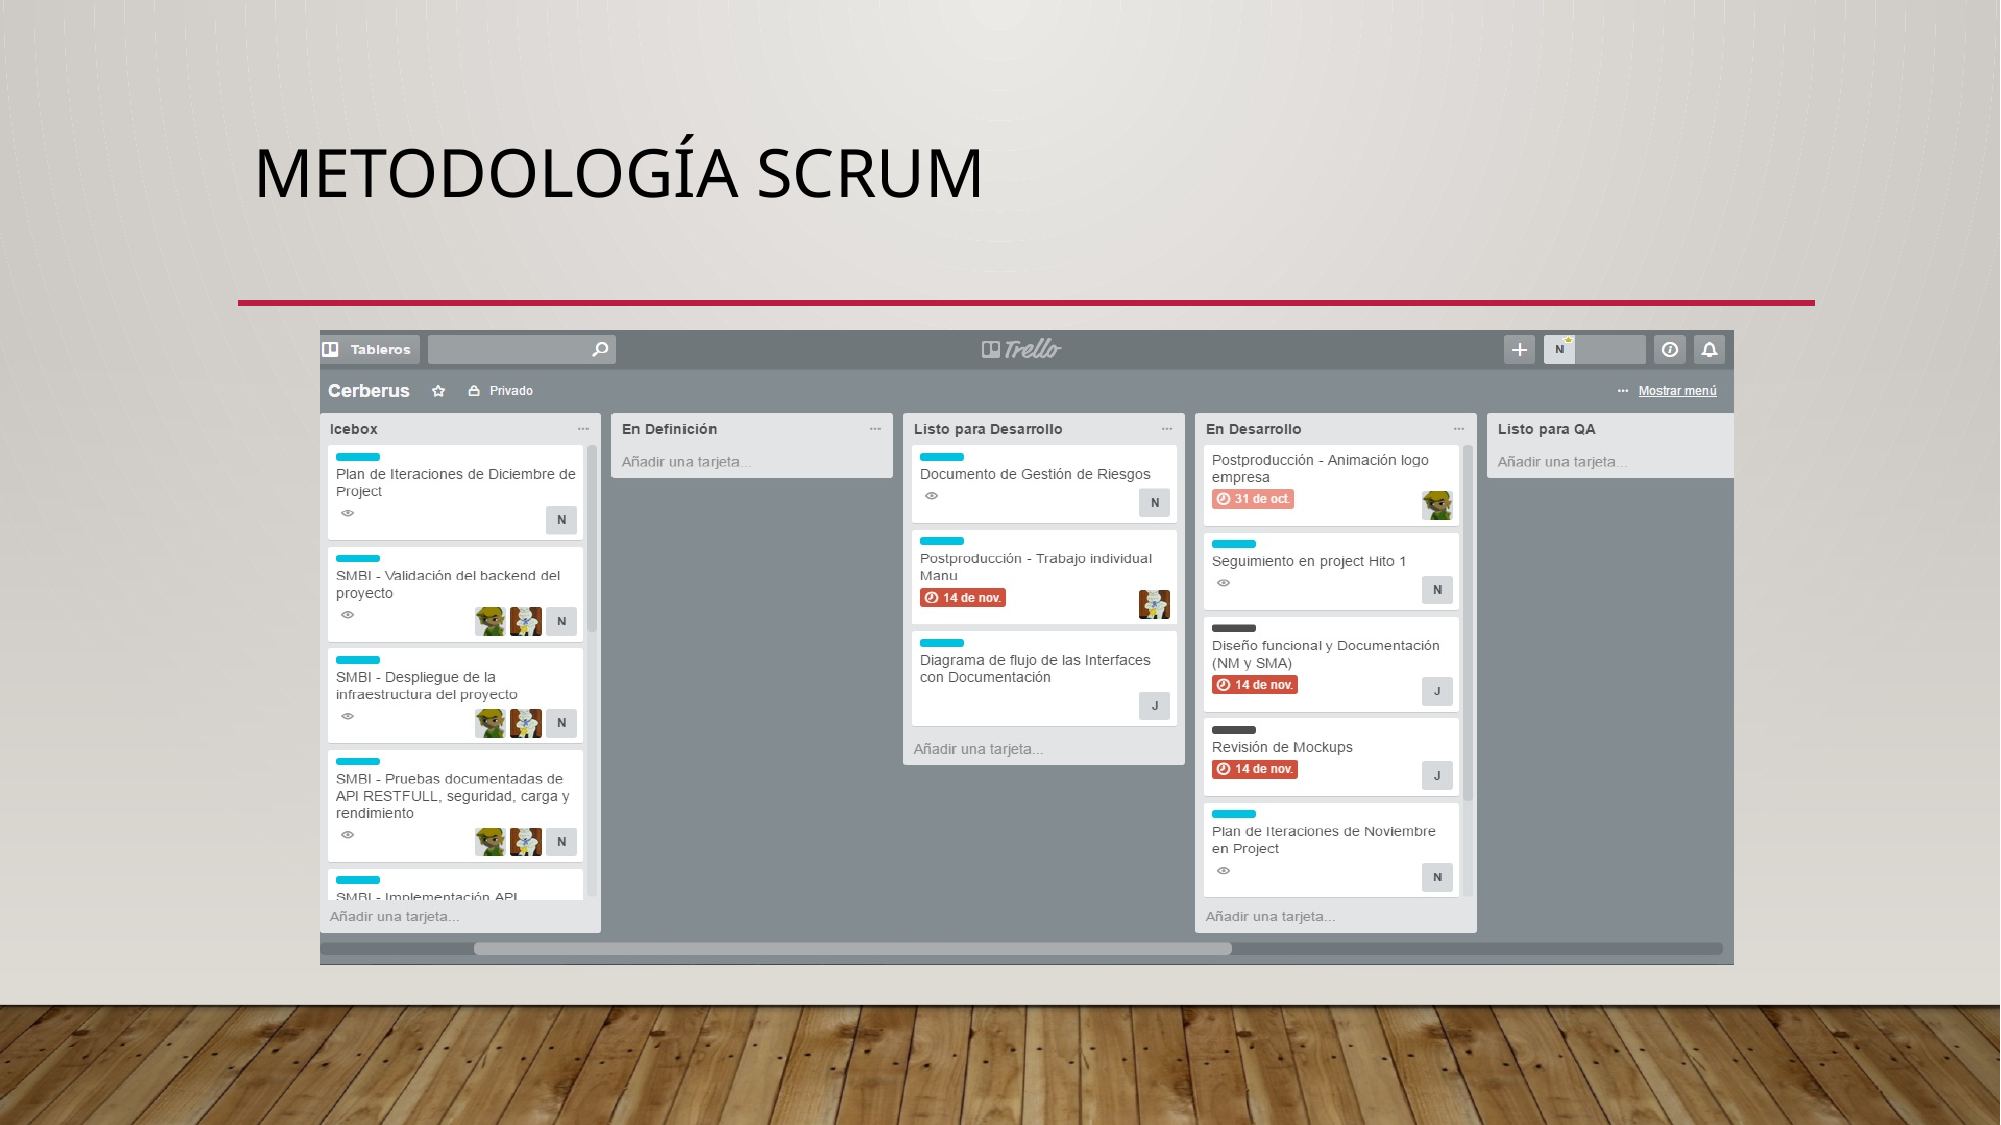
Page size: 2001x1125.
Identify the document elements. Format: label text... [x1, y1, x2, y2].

title Metodología Scrum [238, 131, 1814, 305]
picture [0, 1005, 2000, 1125]
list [320, 330, 1734, 965]
